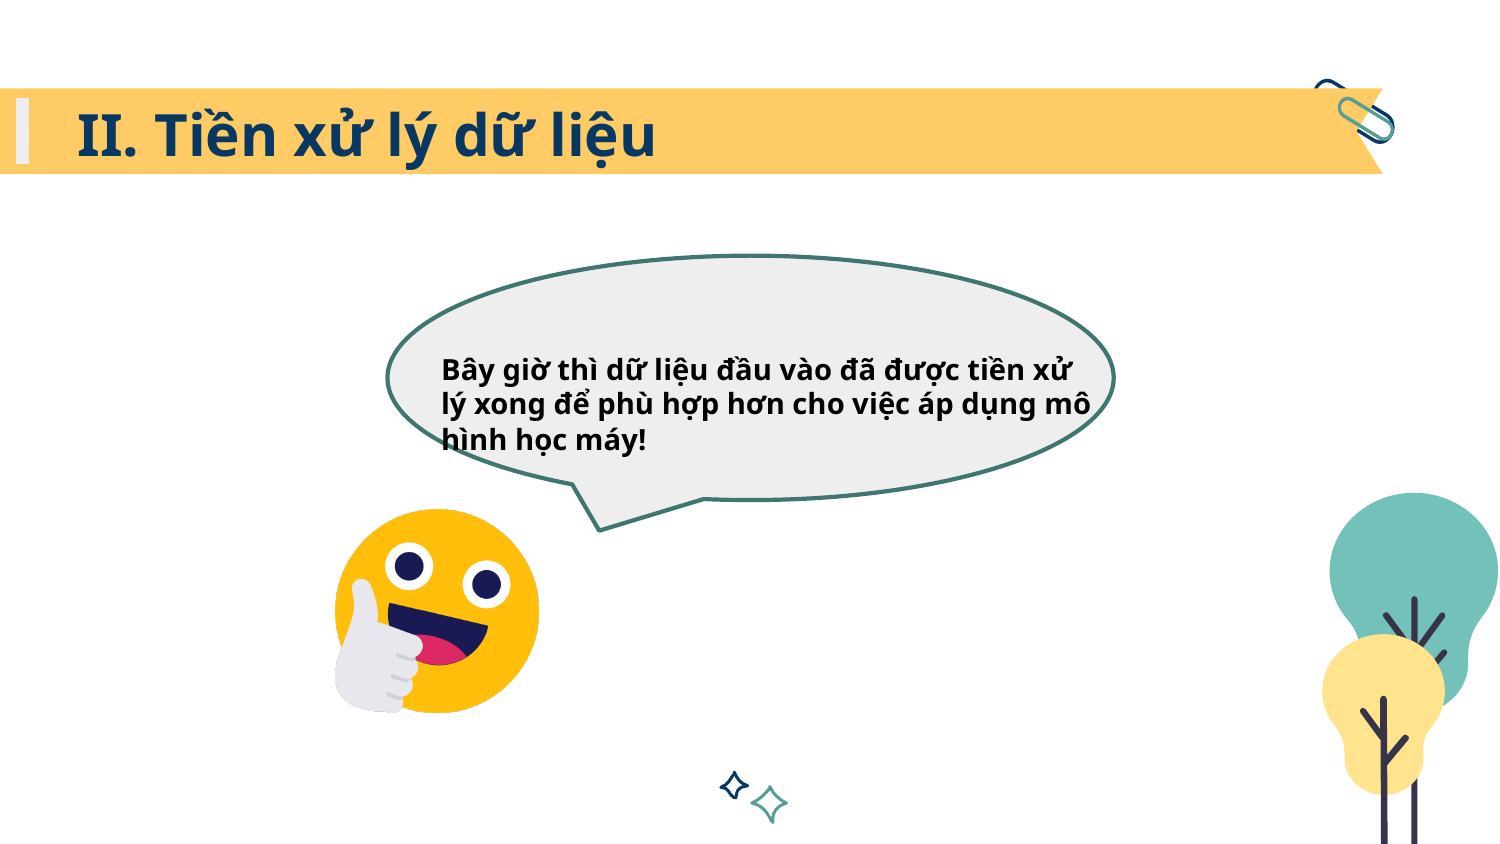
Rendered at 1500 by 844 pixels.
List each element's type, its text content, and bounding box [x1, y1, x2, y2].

text_box Bây giờ thì dữ liệu đầu vào đã được tiền xử lý xong để phù hợp hơn cho việc áp dụng mô hình học máy! [426, 343, 1114, 534]
picture [334, 508, 539, 714]
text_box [1320, 633, 1446, 844]
text_box II. Tiền xử lý dữ liệu [62, 93, 1329, 172]
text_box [1329, 492, 1500, 844]
text_box [385, 253, 1102, 436]
